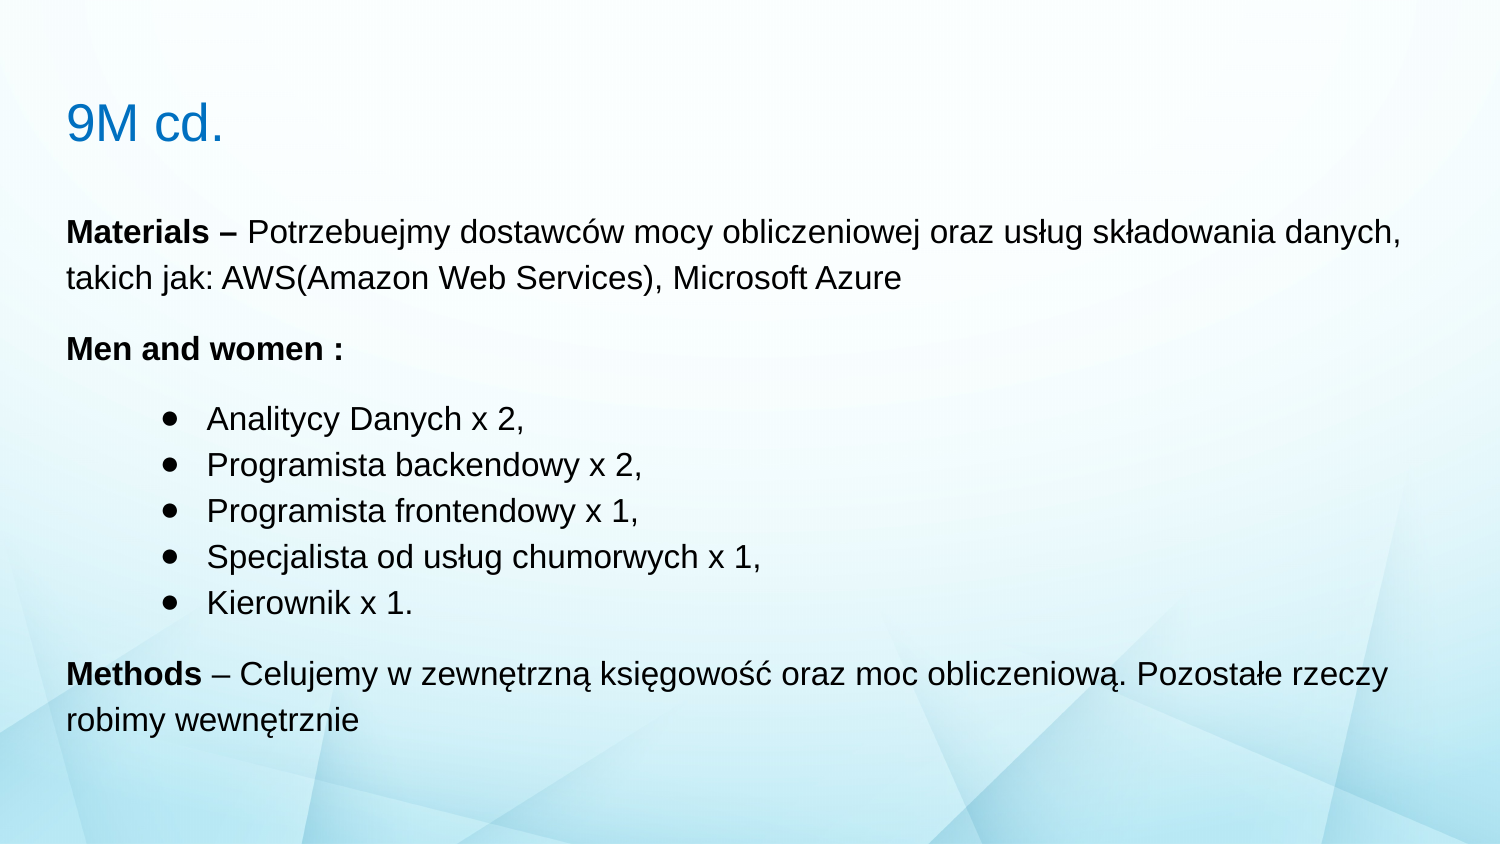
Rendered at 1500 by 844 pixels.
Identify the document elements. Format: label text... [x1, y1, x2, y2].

title 9M cd. [51, 72, 1449, 167]
picture [0, 0, 1500, 844]
list Materials – Potrzebuejmy dostawców mocy obliczeniowej oraz usług składowania danych, takich jak: AWS(Amazon Web Services), Microsoft Azure Men and women : Analitycy Danych x 2, Programista backendowy x 2, Programista frontendowy x 1, Specjalista od usług chumorwych x 1, Kierownik x 1. Methods – Celujemy w zewnętrzną księgowość oraz moc obliczeniową. Pozostałe rzeczy robimy wewnętrznie [51, 189, 1449, 750]
